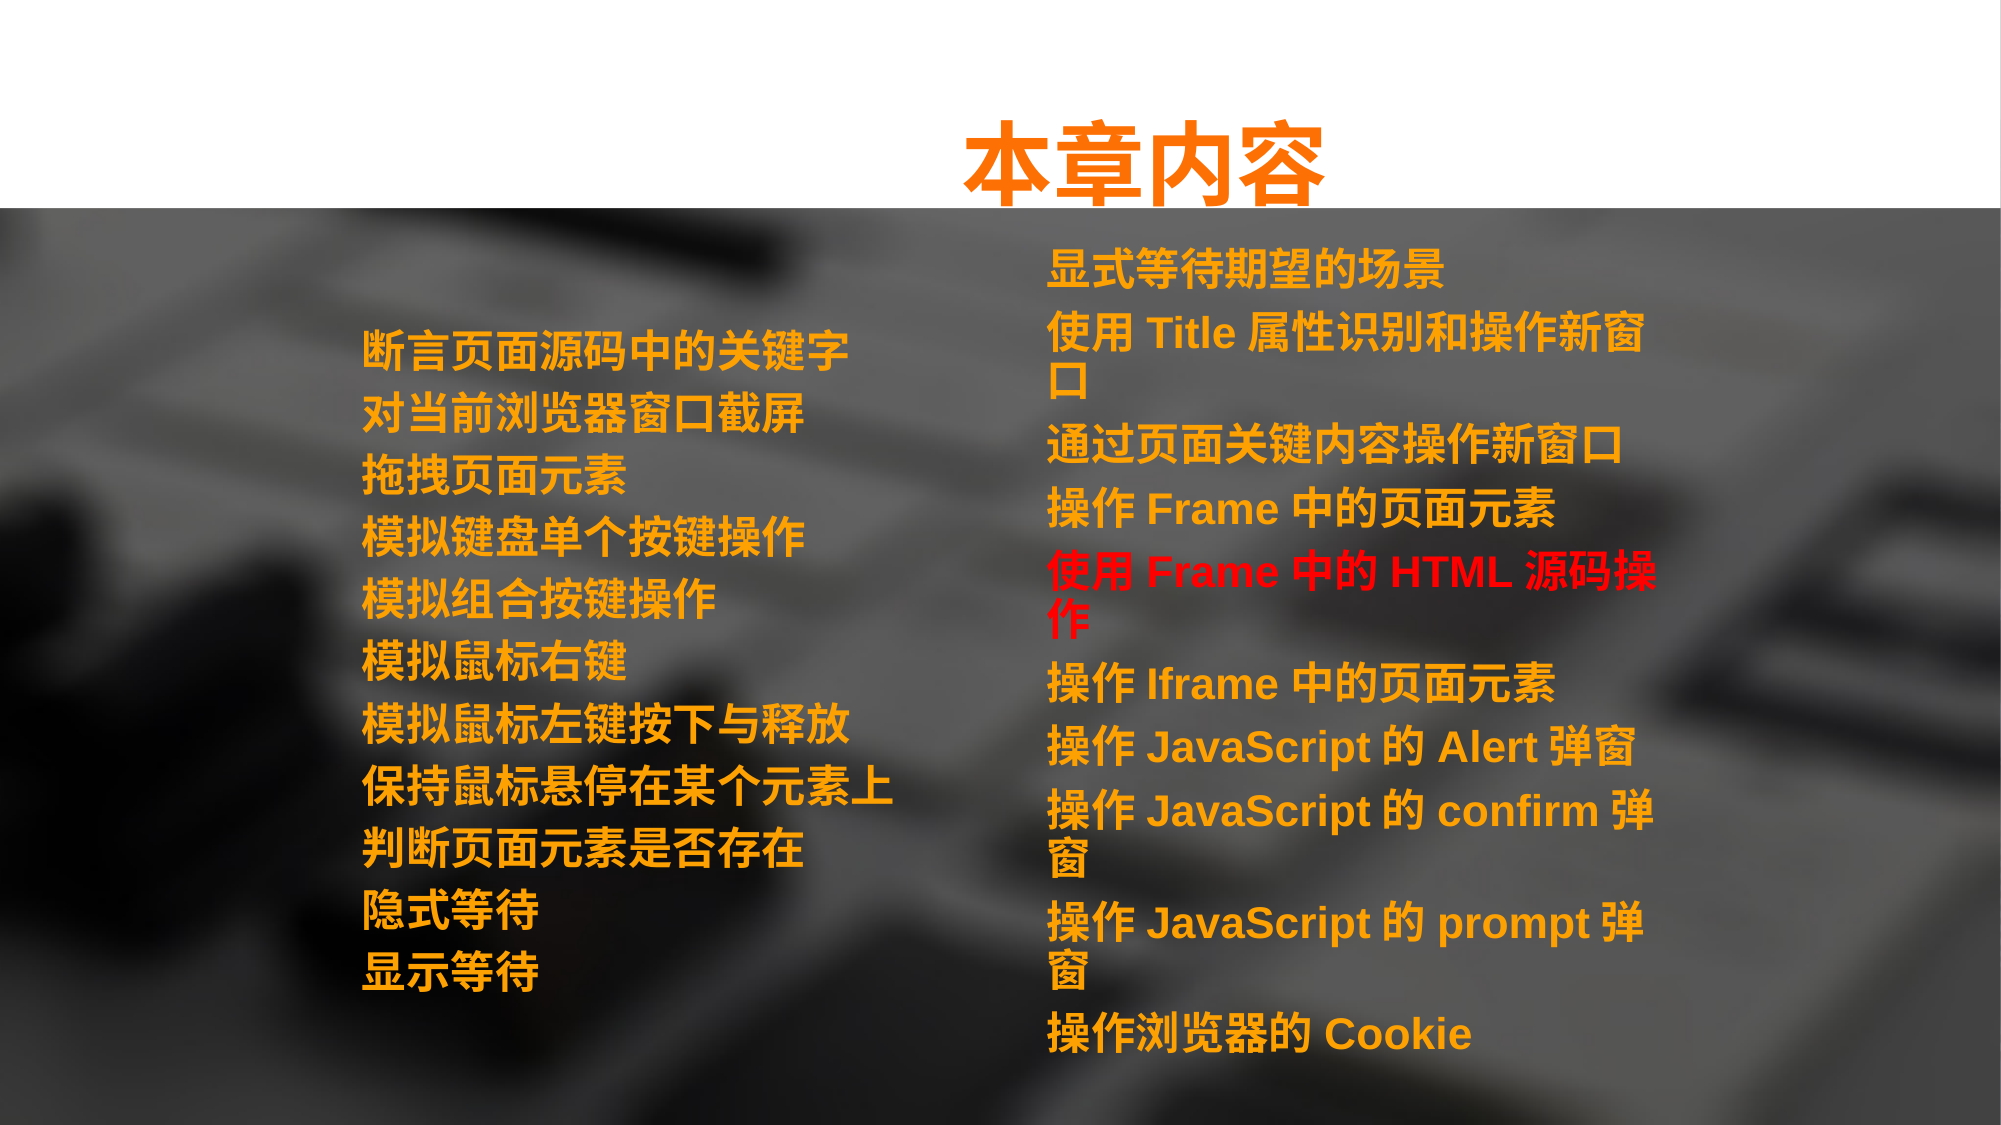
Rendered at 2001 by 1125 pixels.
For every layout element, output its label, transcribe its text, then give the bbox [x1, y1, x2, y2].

text_box 本章内容 [941, 60, 1751, 278]
picture [0, 209, 2001, 1125]
text_box 显式等待期望的场景 使用Title属性识别和操作新窗口 通过页面关键内容操作新窗口 操作Frame中的页面元素 使用Frame中的HTML源码操作 操作Iframe中的页面元素 操作JavaScript的Alert弹窗 操作JavaScript的confirm弹窗 操作JavaScript的prompt弹窗 操作浏览器的Cookie [1026, 277, 1707, 1029]
list 断言页面源码中的关键字 对当前浏览器窗口截屏 拖拽页面元素 模拟键盘单个按键操作 模拟组合按键操作 模拟鼠标右键 模拟鼠标左键按下与释放 保持鼠标悬停在某个元素上 判断页面元素是否存在 隐式等待 显示等待 [346, 284, 1027, 1036]
